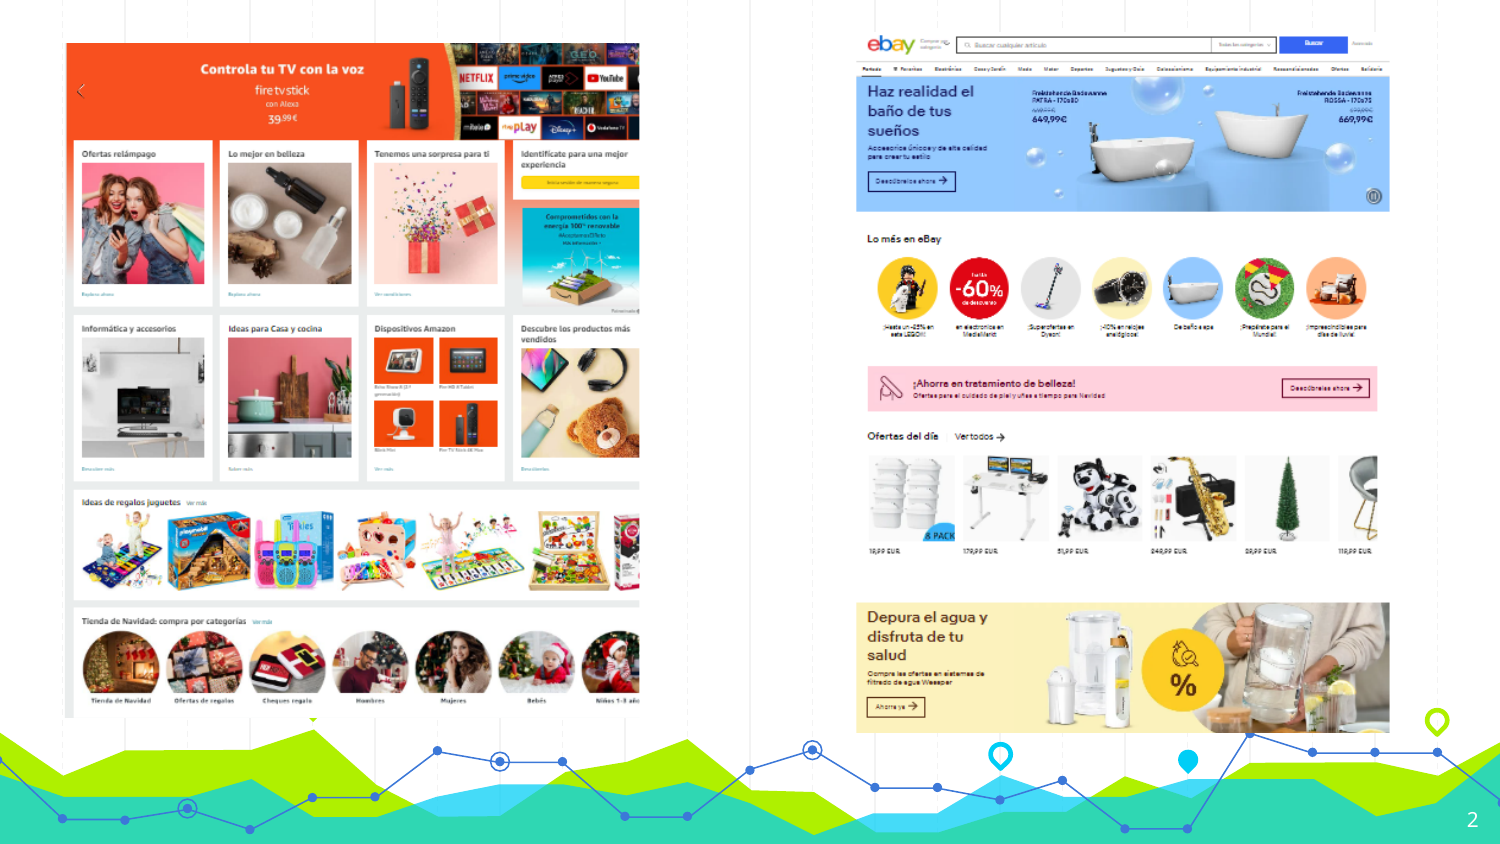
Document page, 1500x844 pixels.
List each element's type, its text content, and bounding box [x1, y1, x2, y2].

picture [64, 43, 640, 718]
picture [855, 31, 1394, 733]
slide_number 2 [1403, 791, 1494, 844]
